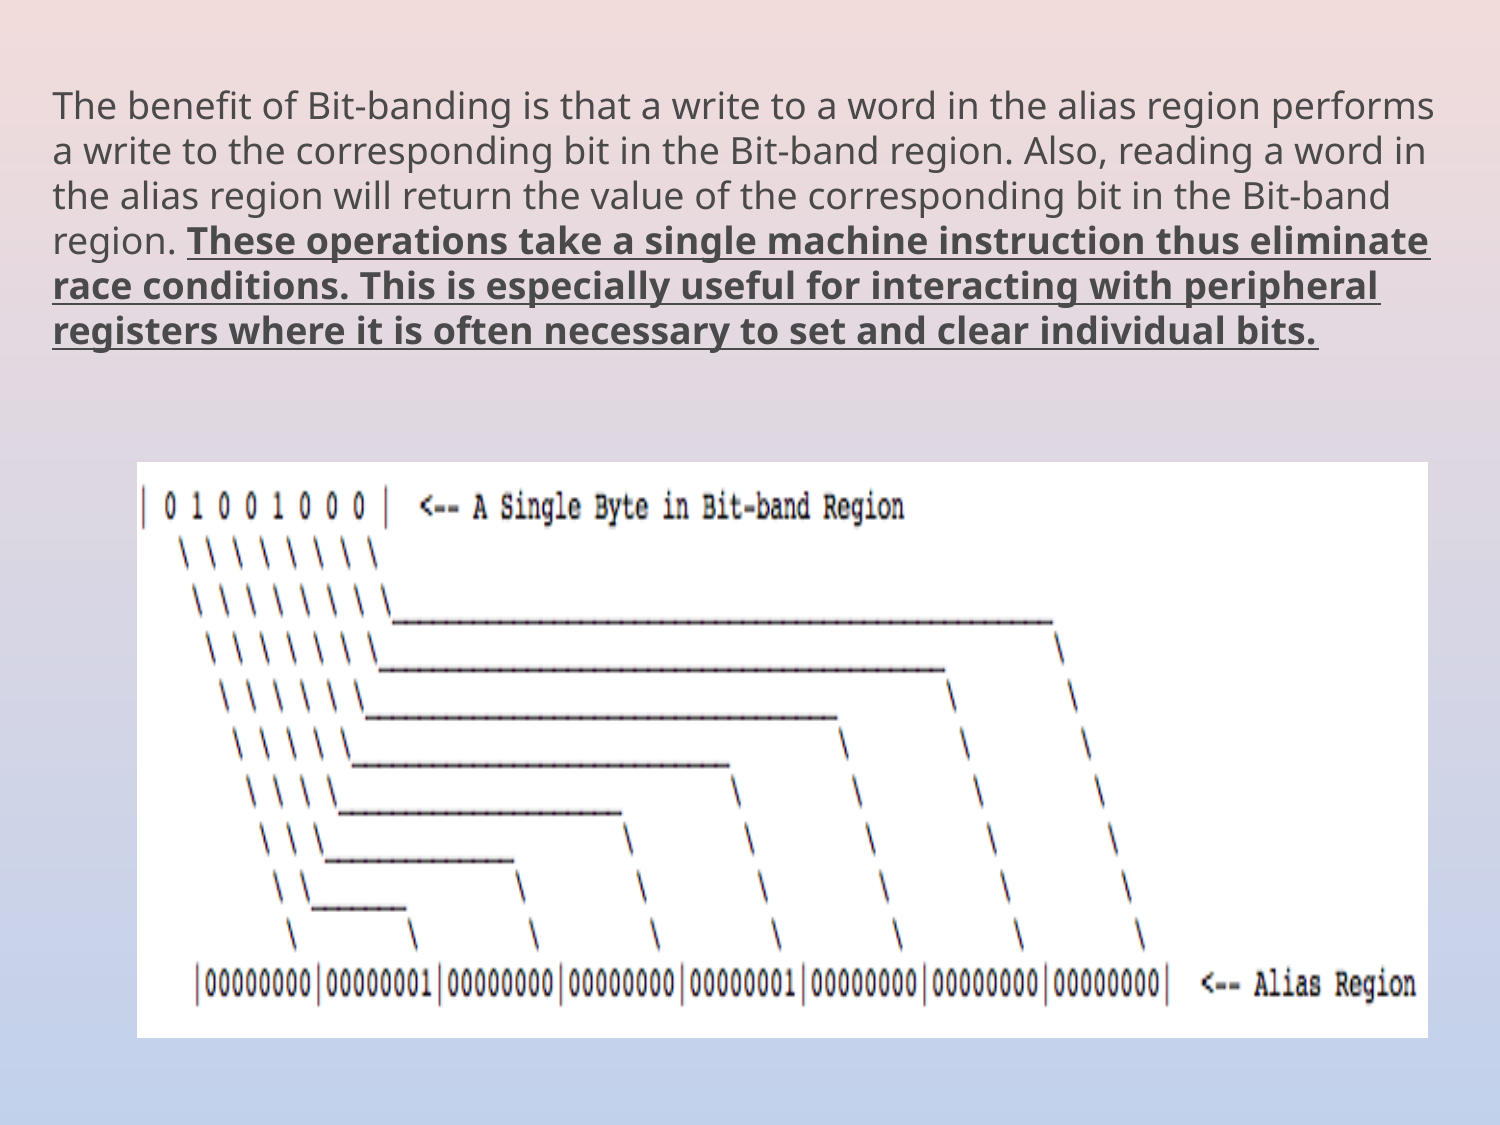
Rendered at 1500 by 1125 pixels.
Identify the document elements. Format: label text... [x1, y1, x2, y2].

text_box The benefit of Bit-banding is that a write to a word in the alias region performs a write to the corresponding bit in the Bit-band region. Also, reading a word in the alias region will return the value of the corresponding bit in the Bit-band region. These operations take a single machine instruction thus eliminate race conditions. This is especially useful for interacting with peripheral registers where it is often necessary to set and clear individual bits. [37, 74, 1475, 360]
picture [137, 462, 1429, 1038]
